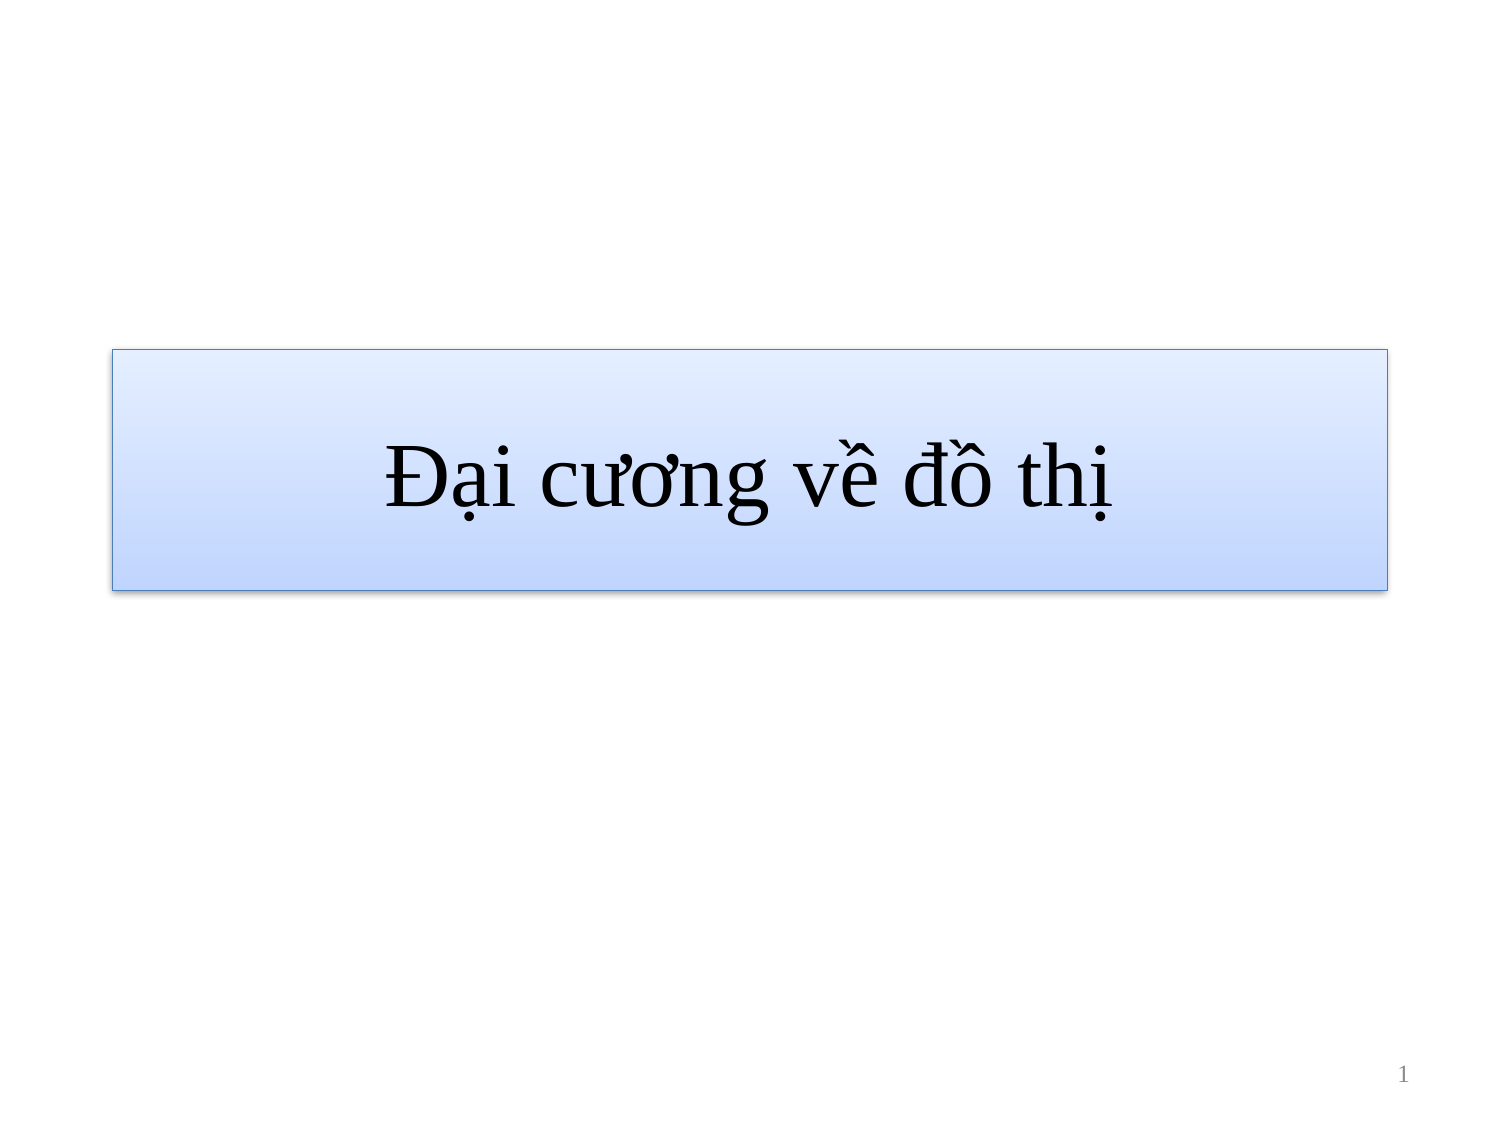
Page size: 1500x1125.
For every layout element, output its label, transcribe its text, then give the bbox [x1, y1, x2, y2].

title Đại cương về đồ thị [112, 349, 1388, 591]
slide_number 1 [1074, 1042, 1425, 1103]
